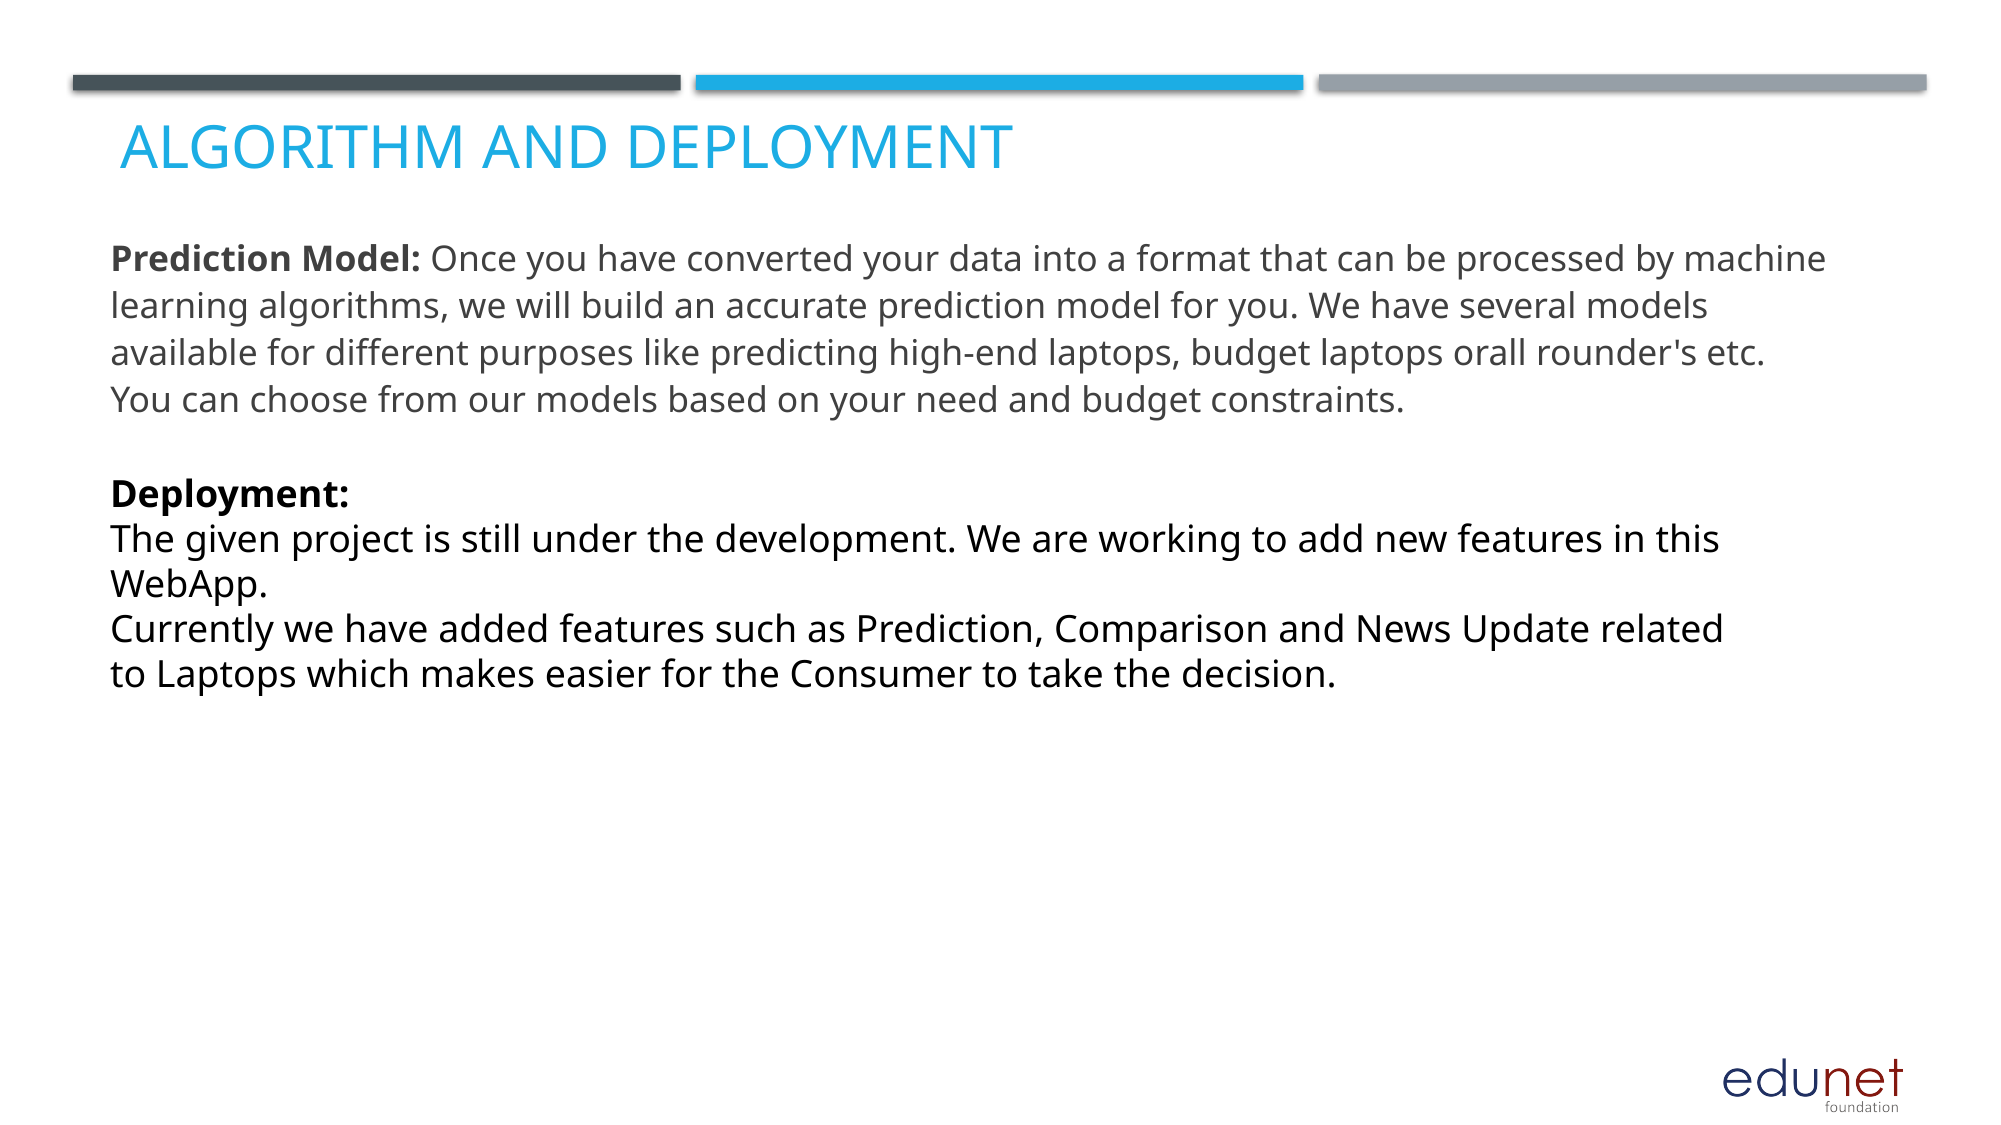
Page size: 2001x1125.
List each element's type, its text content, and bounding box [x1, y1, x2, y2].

picture [1719, 1056, 1905, 1116]
title Algorithm and deployment [95, 101, 1905, 189]
text_box Deployment: The given project is still under the development. We are working to add new features in this WebApp. Currently we have added features such as Prediction, Comparison and News Update related to Laptops which makes easier for the Consumer to take the decision. [95, 462, 1770, 703]
list Prediction Model: Once you have converted your data into a format that can be processed by machine learning algorithms, we will build an accurate prediction model for you. We have several models available for different purposes like predicting high-end laptops, budget laptops orall rounder's etc. You can choose from our models based on your need and budget constraints. [95, 188, 1846, 463]
